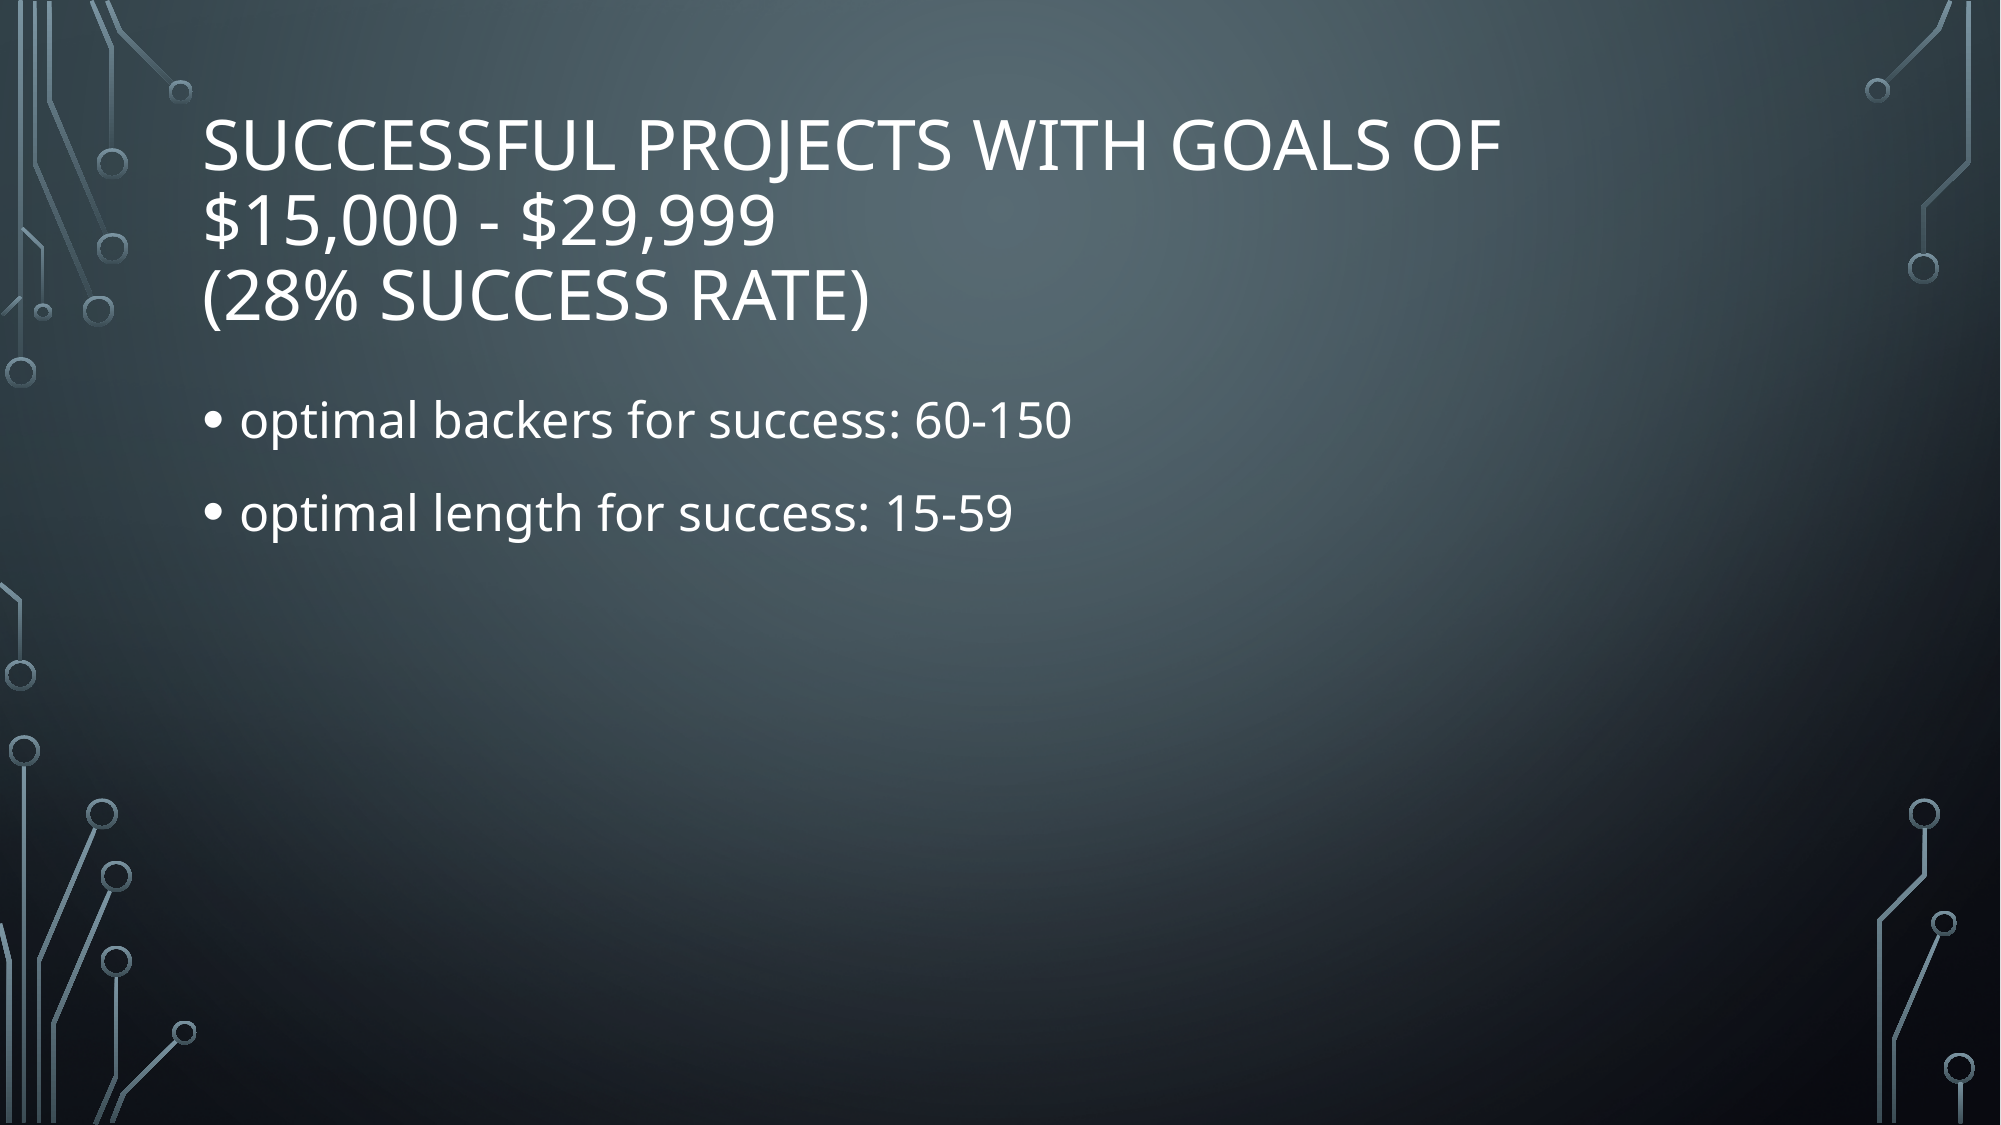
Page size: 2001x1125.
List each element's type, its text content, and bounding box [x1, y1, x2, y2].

list optimal backers for success: 60-150 optimal length for success: 15-59 [187, 369, 1813, 950]
title Successful Projects with Goals of $15,000 - $29,999 (28% success rate) [187, 101, 1813, 344]
